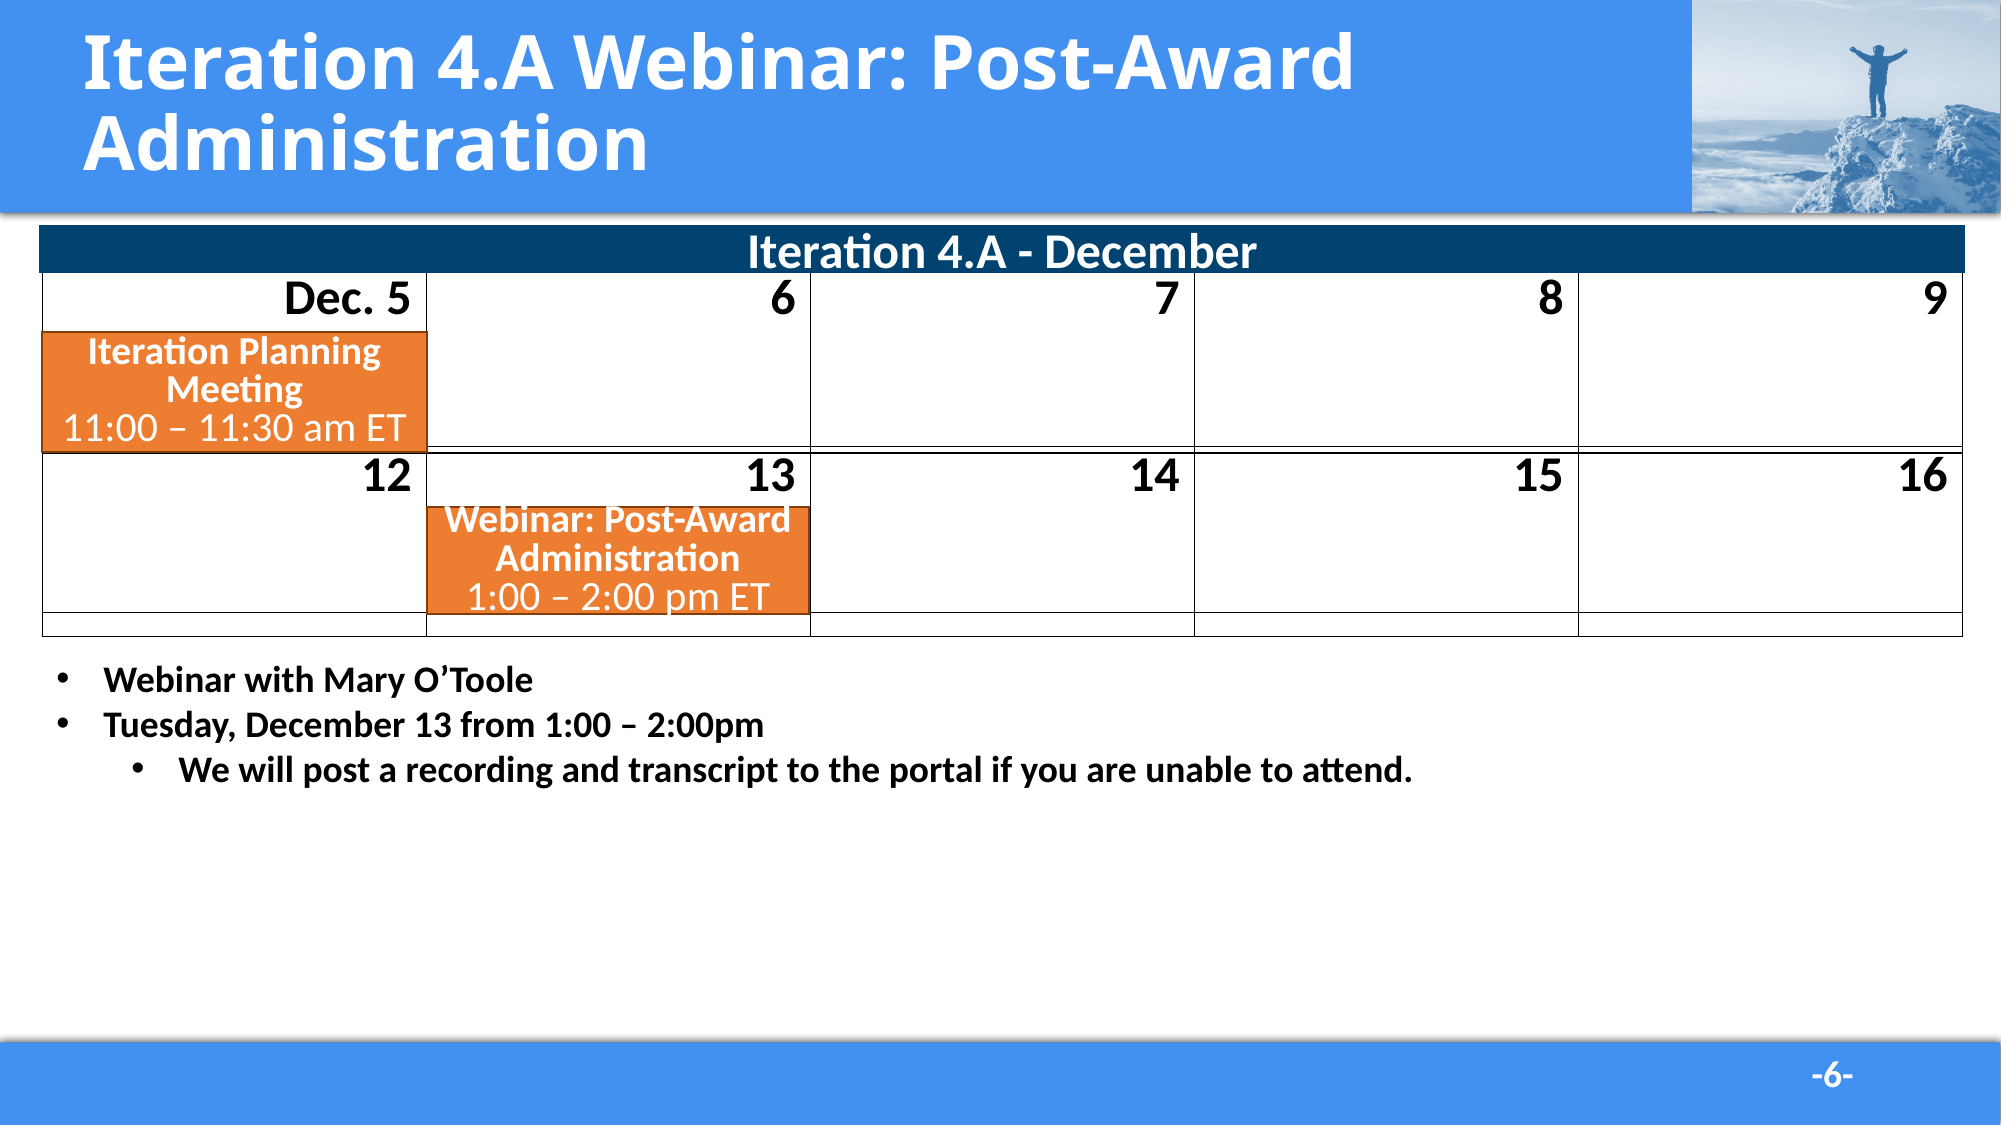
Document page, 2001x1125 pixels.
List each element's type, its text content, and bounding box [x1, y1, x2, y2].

table_cell [1579, 615, 1962, 636]
table_cell [43, 615, 426, 636]
text_box Webinar with Mary O’Toole Tuesday, December 13 from 1:00 – 2:00pm We will post a recording and transcript to the portal if you are unable to attend. [41, 647, 1963, 798]
table_cell [811, 615, 1194, 636]
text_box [41, 228, 1963, 615]
table_cell [1195, 615, 1578, 636]
title Iteration 4.A Webinar: Post-Award Administration [68, 0, 1932, 215]
table_cell [427, 615, 810, 636]
